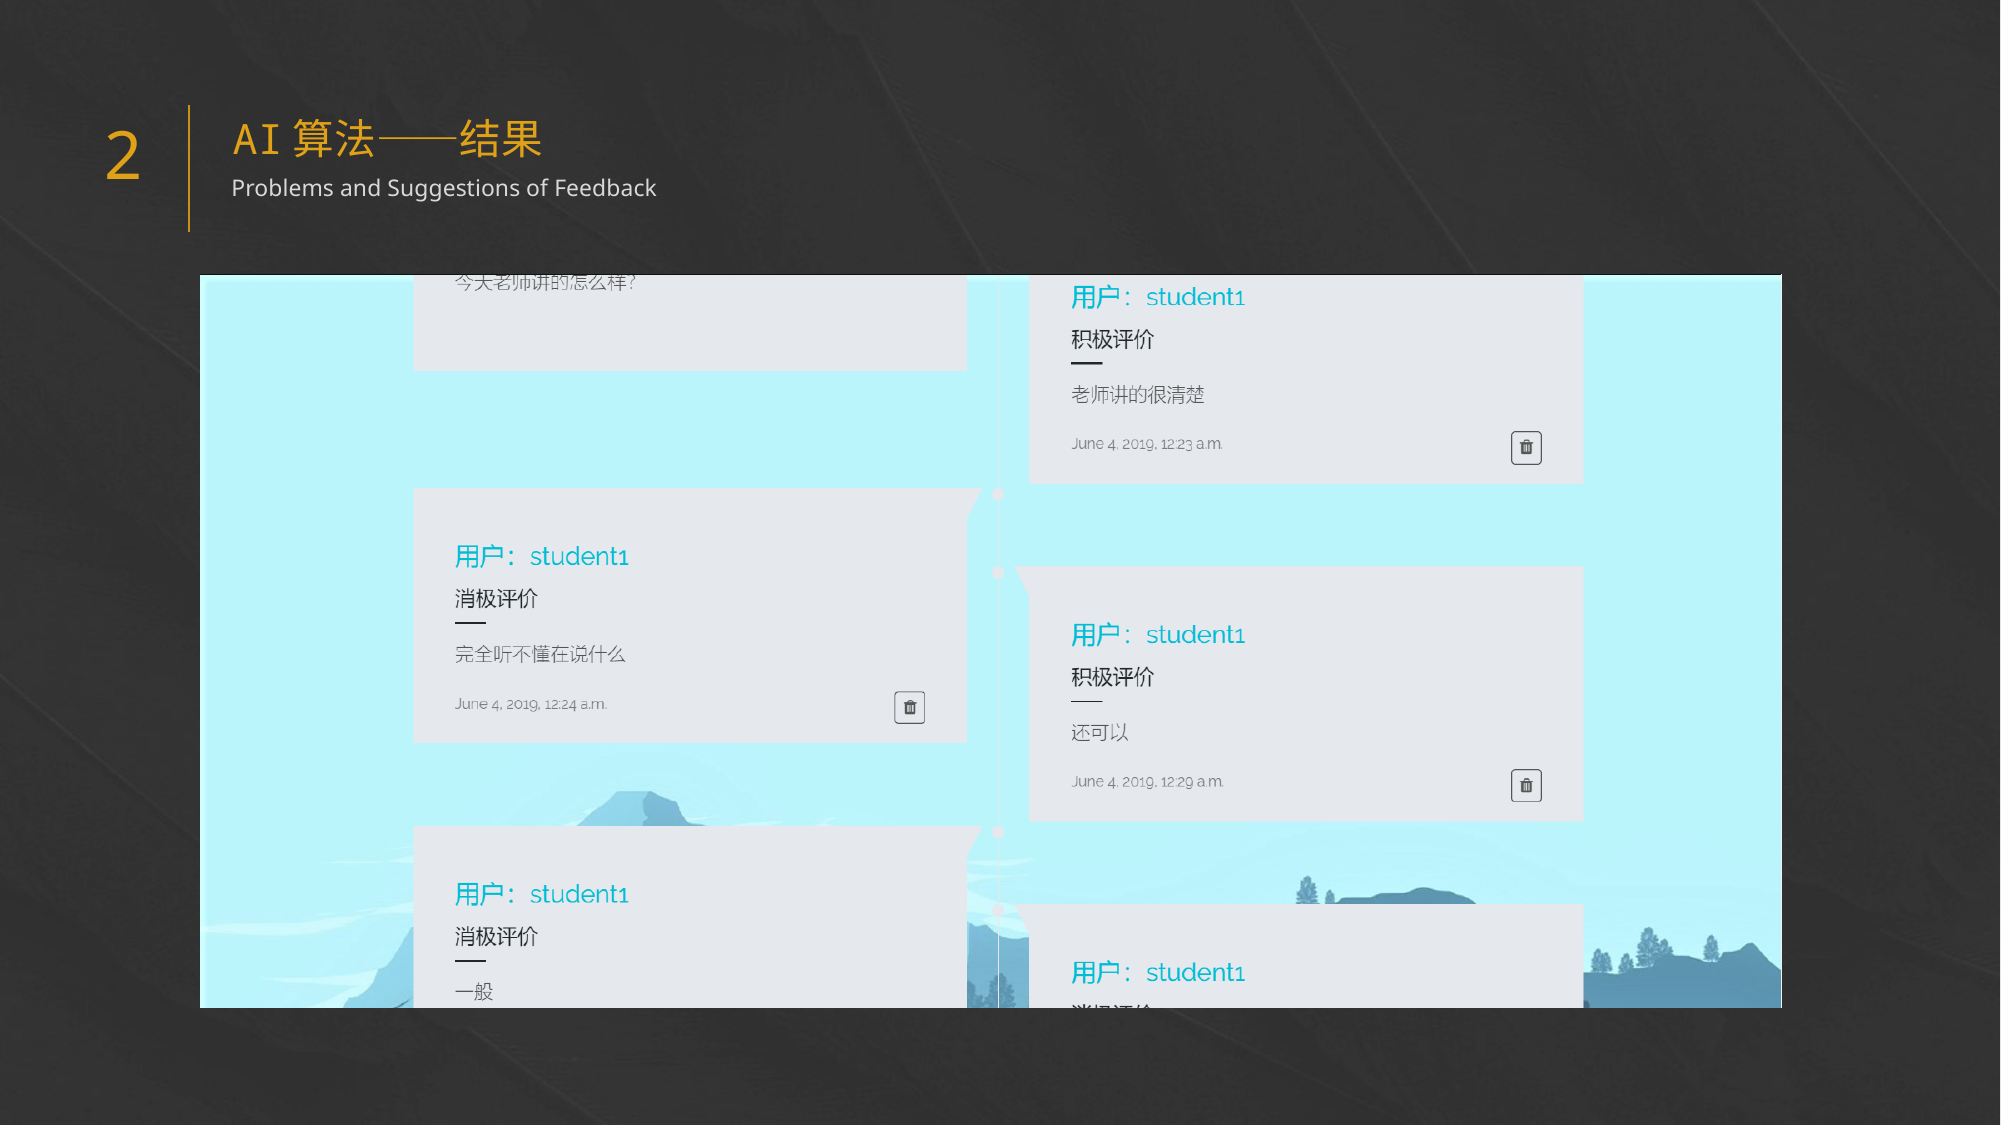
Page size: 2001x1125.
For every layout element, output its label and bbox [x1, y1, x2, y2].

text_box [93, 84, 795, 232]
picture [0, 0, 2001, 1125]
